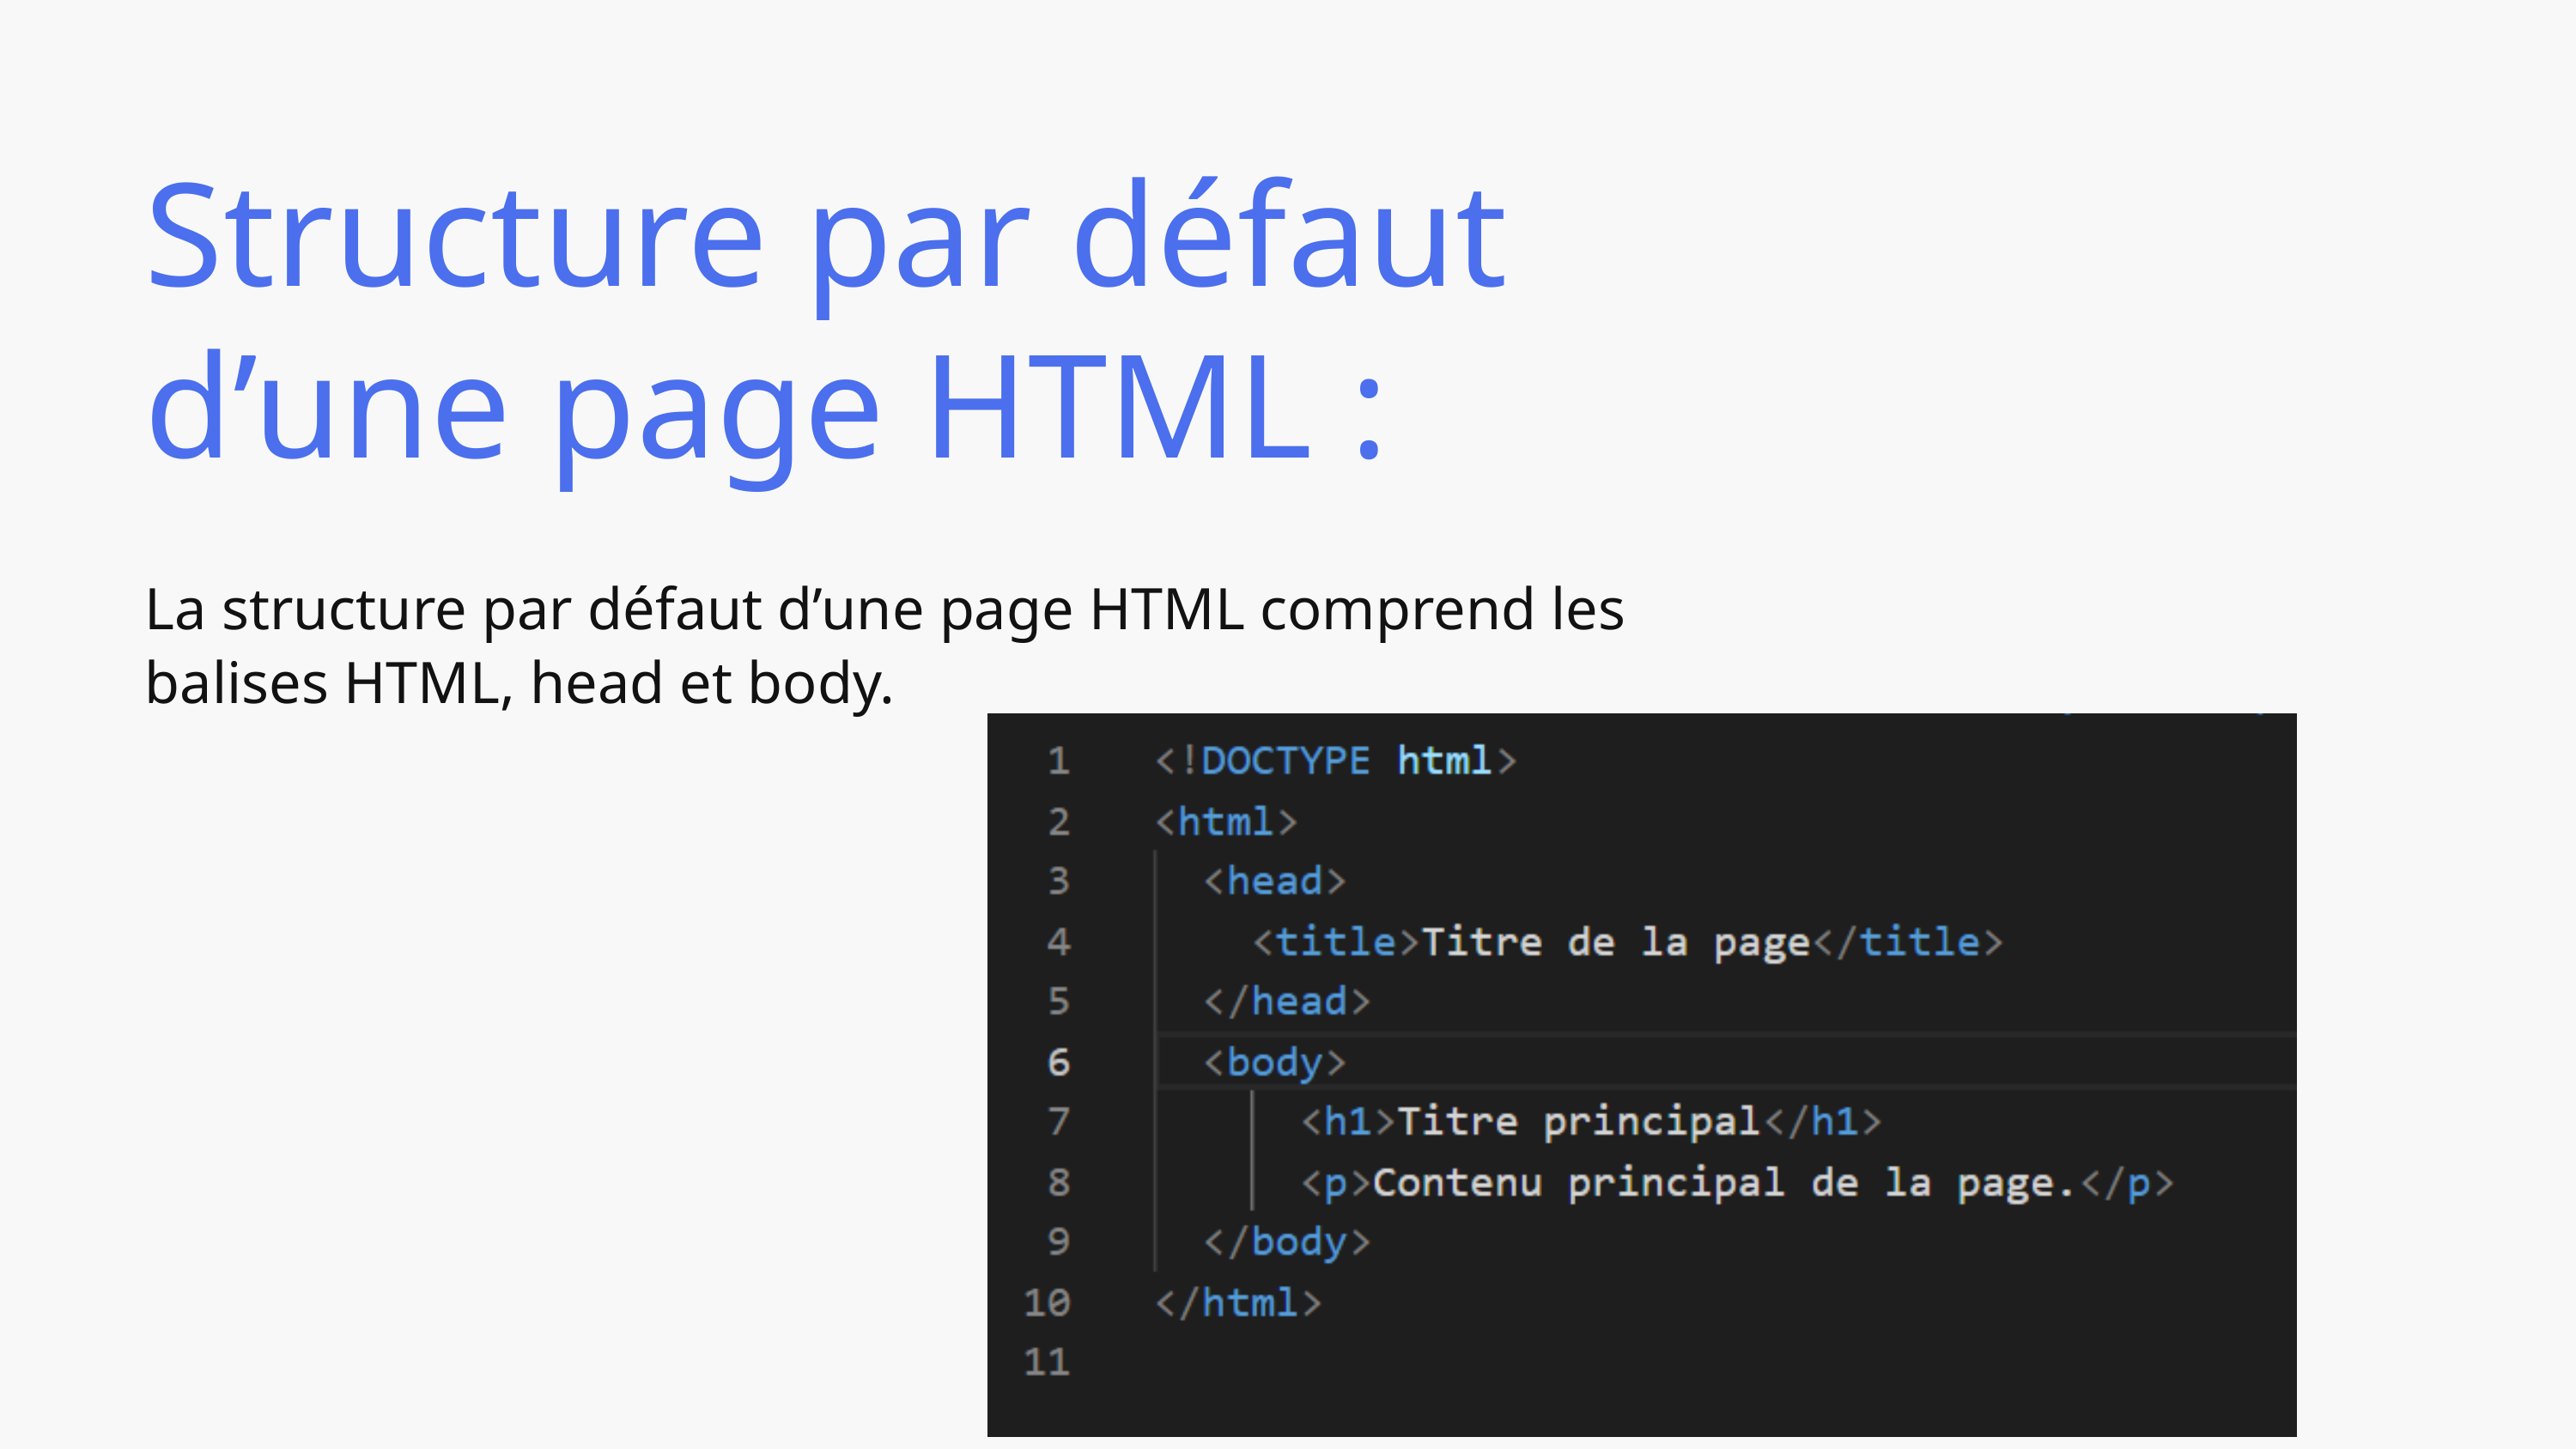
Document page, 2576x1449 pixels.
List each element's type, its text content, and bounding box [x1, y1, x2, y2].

picture [987, 712, 2297, 1437]
text_box La structure par défaut d’une page HTML comprend les balises HTML, head et body. [144, 566, 1643, 716]
text_box Structure par défaut d’une page HTML : [144, 143, 1643, 488]
